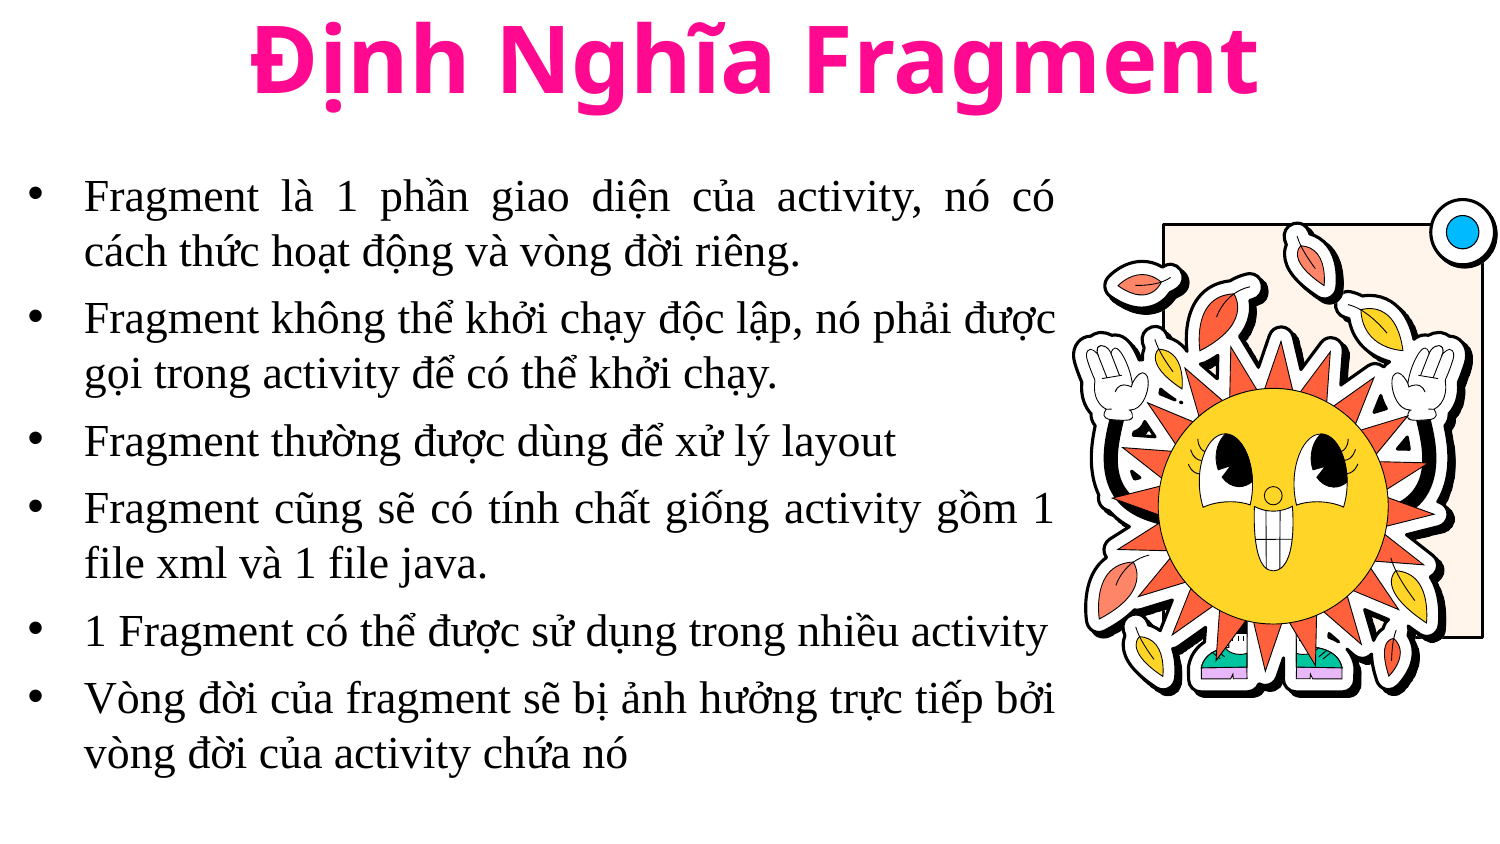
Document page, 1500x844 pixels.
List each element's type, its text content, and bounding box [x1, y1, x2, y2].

text_box Fragment là 1 phần giao diện của activity, nó có cách thức hoạt động và vòng đời riêng. Fragment không thể khởi chạy độc lập, nó phải được gọi trong activity để có thể khởi chạy. Fragment thường được dùng để xử lý layout Fragment cũng sẽ có tính chất giống activity gồm 1 file xml và 1 file java. 1 Fragment có thể được sử dụng trong nhiều activity Vòng đời của fragment sẽ bị ảnh hưởng trực tiếp bởi vòng đời của activity chứa nó [12, 157, 1071, 844]
text_box [1475, 272, 1483, 638]
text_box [1430, 199, 1495, 266]
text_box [1070, 222, 1470, 693]
title Định Nghĩa Fragment [30, 0, 1479, 140]
